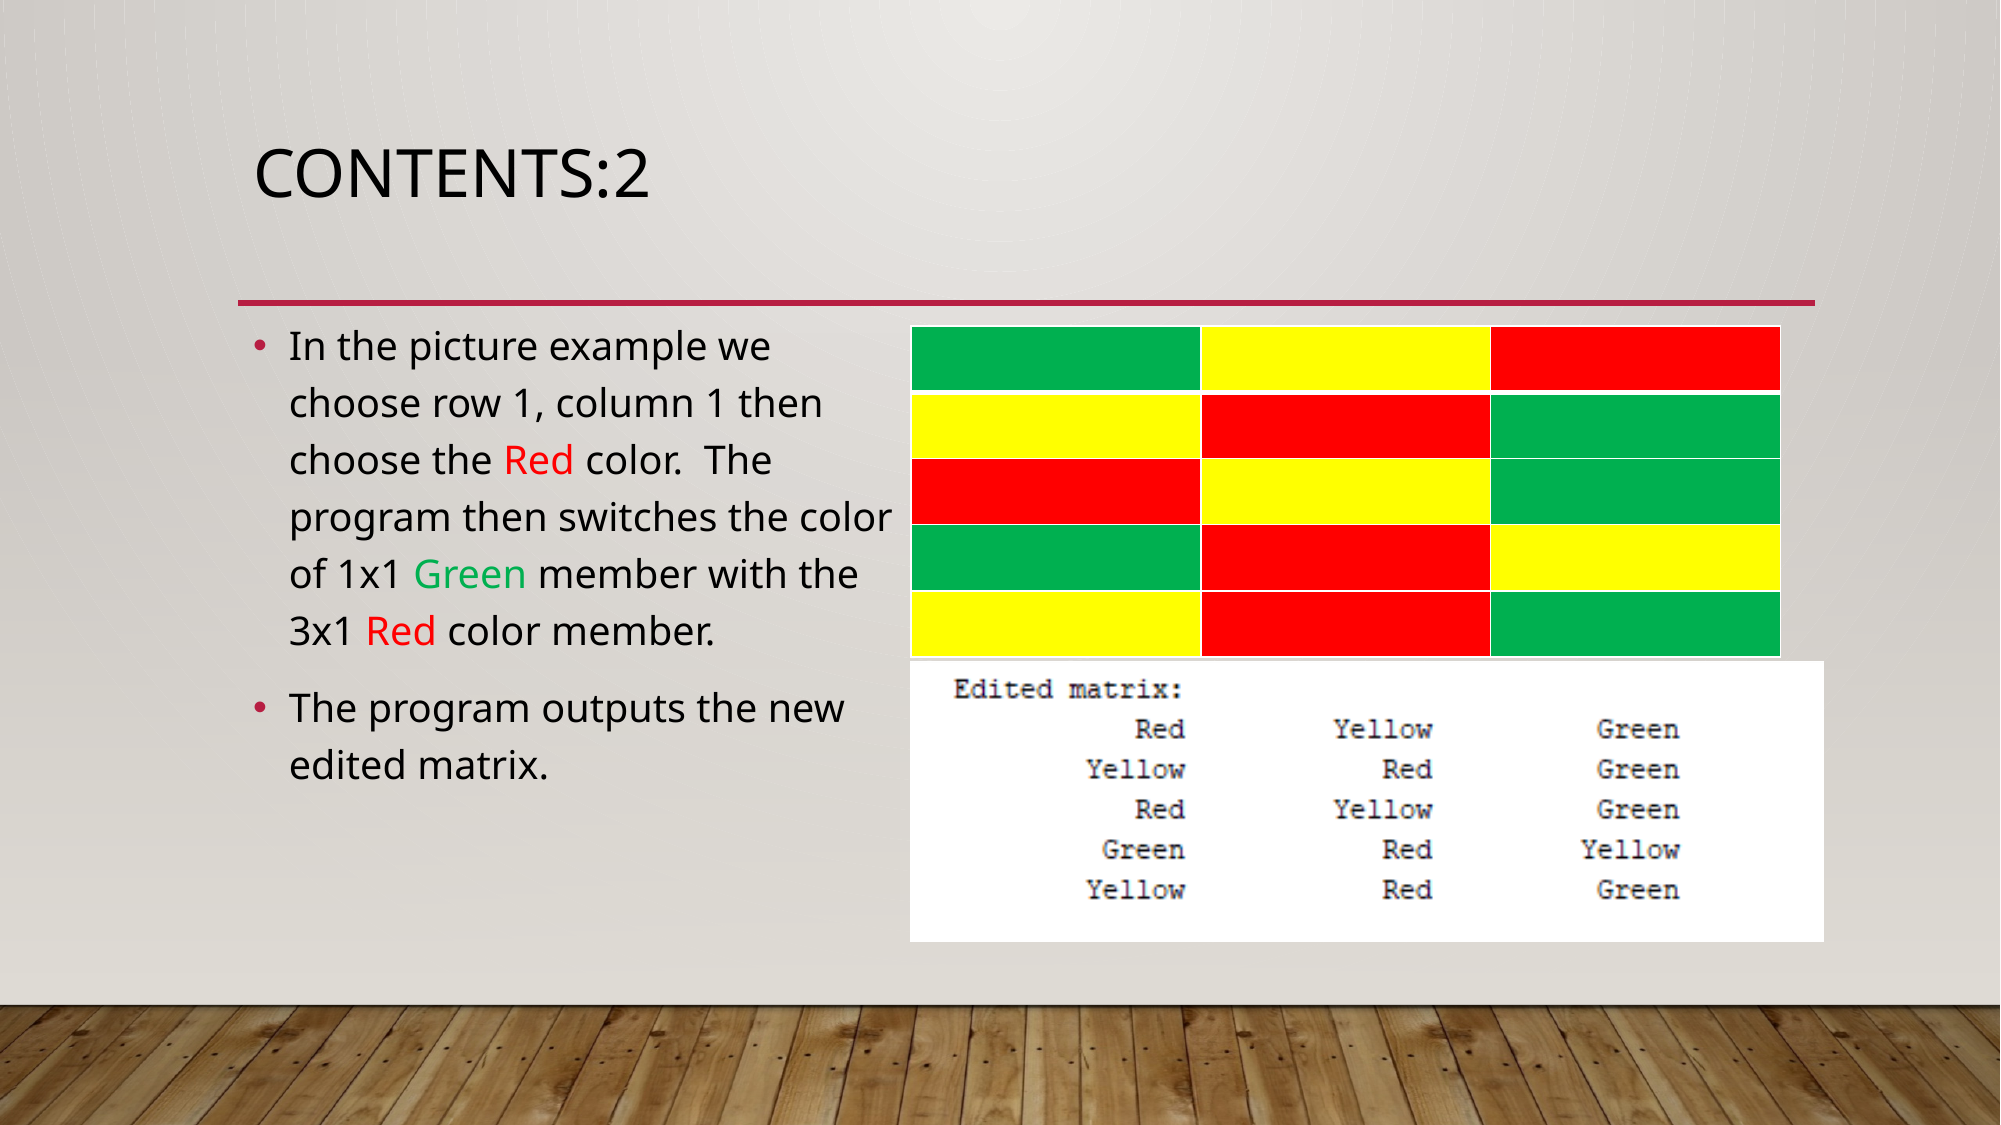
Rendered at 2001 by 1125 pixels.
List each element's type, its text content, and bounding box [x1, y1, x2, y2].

table_header [1202, 327, 1490, 390]
table_cell [1202, 525, 1490, 590]
table_cell [1491, 525, 1780, 590]
table_cell [1491, 459, 1780, 524]
table_cell [1491, 592, 1780, 656]
table_cell [912, 525, 1200, 590]
table_cell [1202, 592, 1490, 656]
title Contents:2 [238, 131, 1814, 305]
table_cell [1202, 459, 1490, 524]
table_cell [1202, 395, 1490, 458]
picture [0, 1005, 2000, 1125]
picture [910, 661, 1824, 943]
table_cell [1491, 395, 1780, 458]
text_box In the picture example we choose row 1, column 1 then choose the Red color. The program then switches the color of 1x1 Green member with the 3x1 Red color member. The program outputs the new edited matrix. [238, 304, 911, 803]
table_cell [912, 459, 1200, 524]
table_cell [912, 395, 1200, 458]
table_header [1491, 327, 1780, 390]
table_header [912, 327, 1200, 390]
table_cell [912, 592, 1200, 656]
